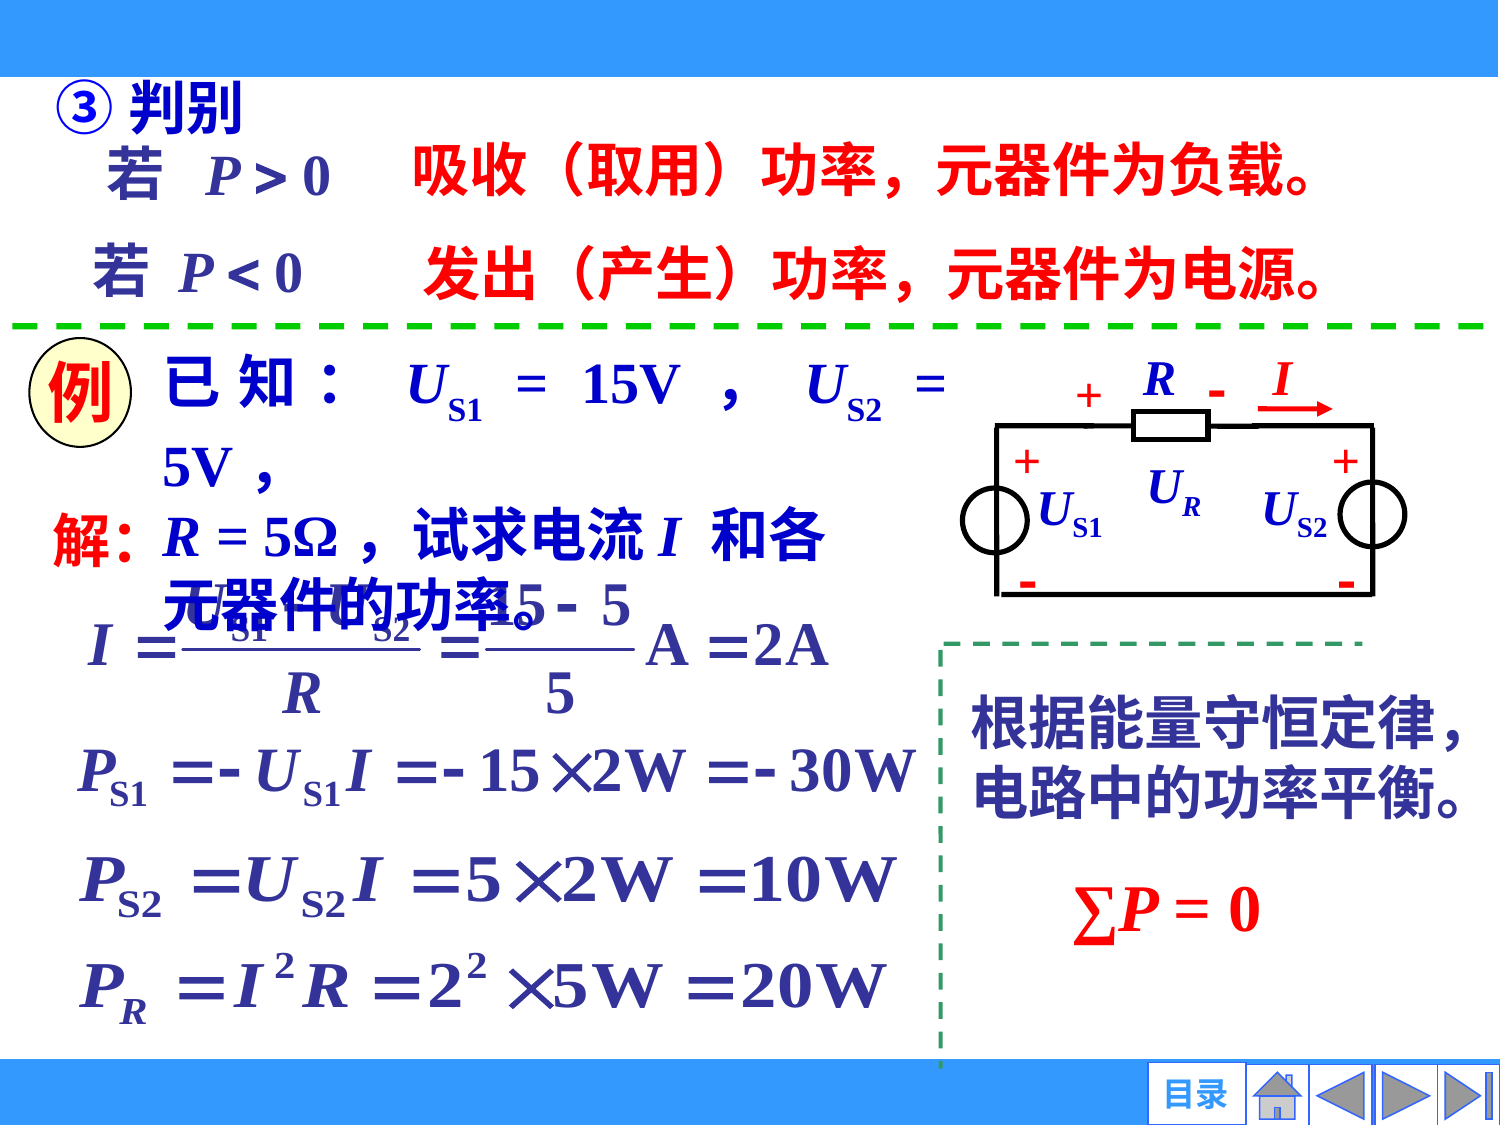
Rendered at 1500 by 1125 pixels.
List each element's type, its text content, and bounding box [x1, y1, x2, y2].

text_box ∑P = 0 [1056, 857, 1294, 953]
text_box 若 P  0 [92, 149, 408, 215]
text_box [29, 337, 132, 448]
text_box 已知：US1 = 15V，US2 = 5V， R = 5Ω，试求电流I 和各 元器件的功率。 [147, 338, 960, 646]
text_box 发出（产生）功率，元器件为电源。 [407, 243, 1410, 315]
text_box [64, 833, 915, 935]
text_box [64, 727, 930, 823]
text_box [76, 562, 842, 726]
text_box ③判别 [41, 42, 548, 149]
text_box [64, 936, 901, 1036]
text_box 吸收（取用）功率，元器件为负载。 [408, 139, 1402, 211]
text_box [962, 337, 1406, 645]
text_box 解： [37, 496, 219, 582]
text_box 根据能量守恒定律， 电路中的功率平衡。 [955, 679, 1500, 834]
text_box 若 P  0 [78, 226, 402, 312]
